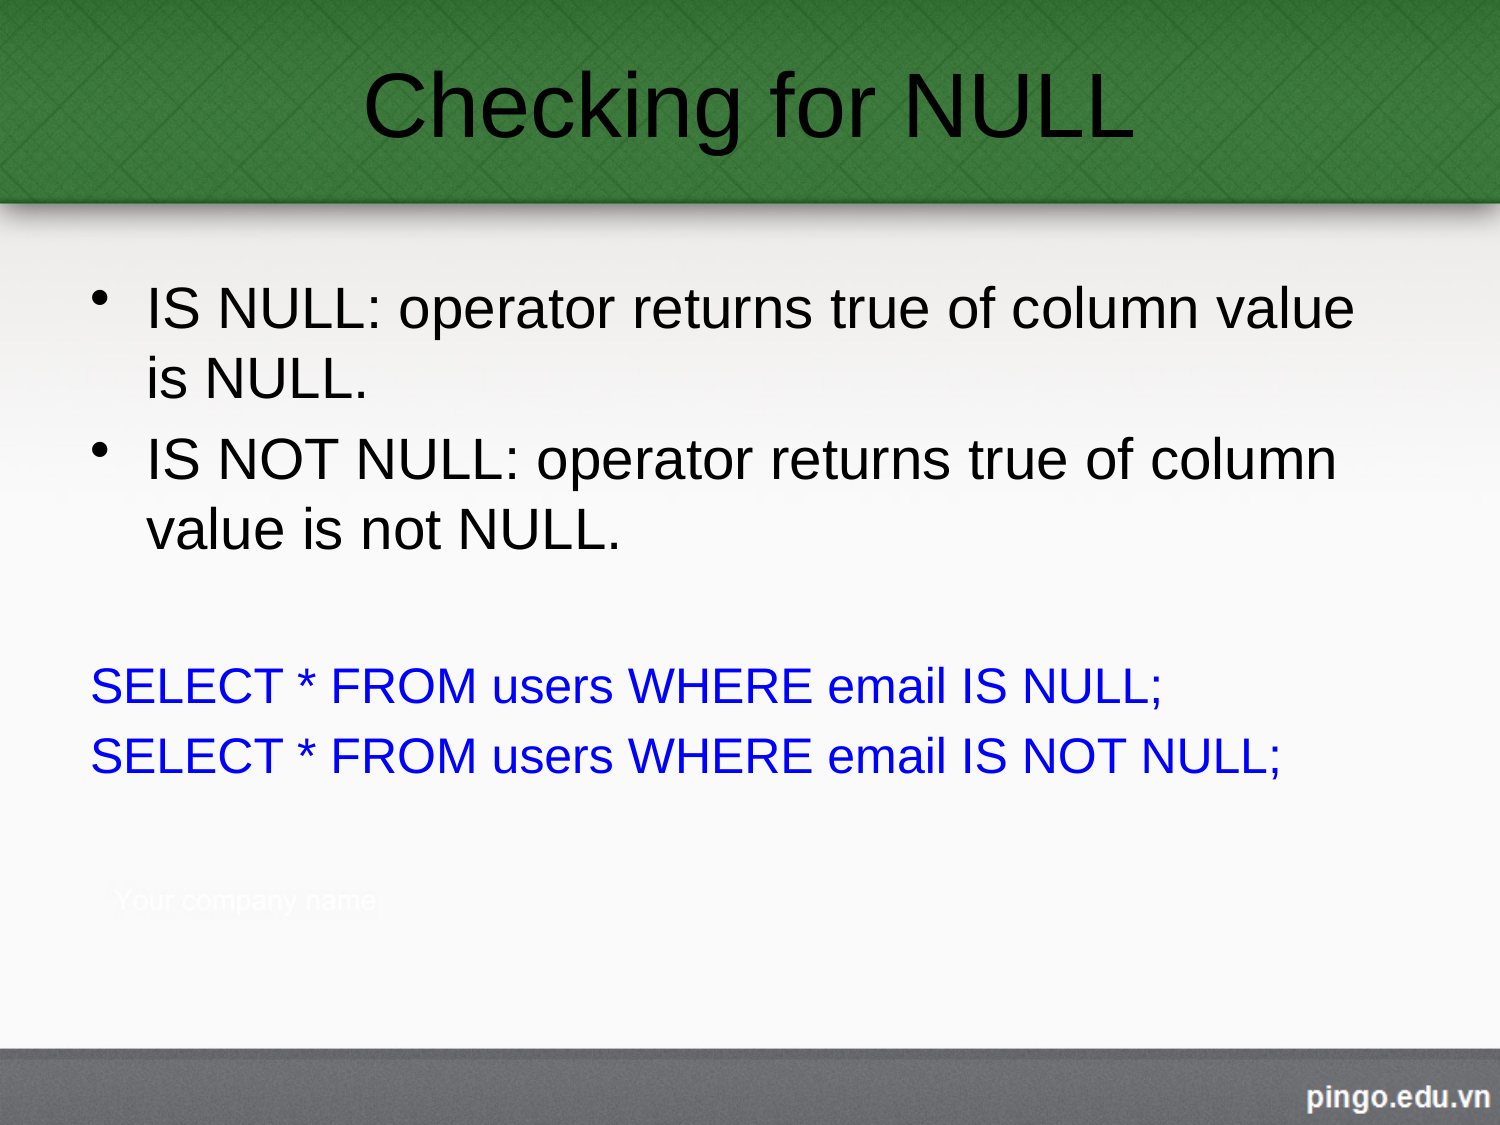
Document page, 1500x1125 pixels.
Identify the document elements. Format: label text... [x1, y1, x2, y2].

picture [0, 0, 1500, 1125]
title Checking for NULL [74, 6, 1426, 195]
list IS NULL: operator returns true of column value is NULL. IS NOT NULL: operator returns true of column value is not NULL. SELECT * FROM users WHERE email IS NULL; SELECT * FROM users WHERE email IS NOT NULL; [74, 262, 1426, 1006]
